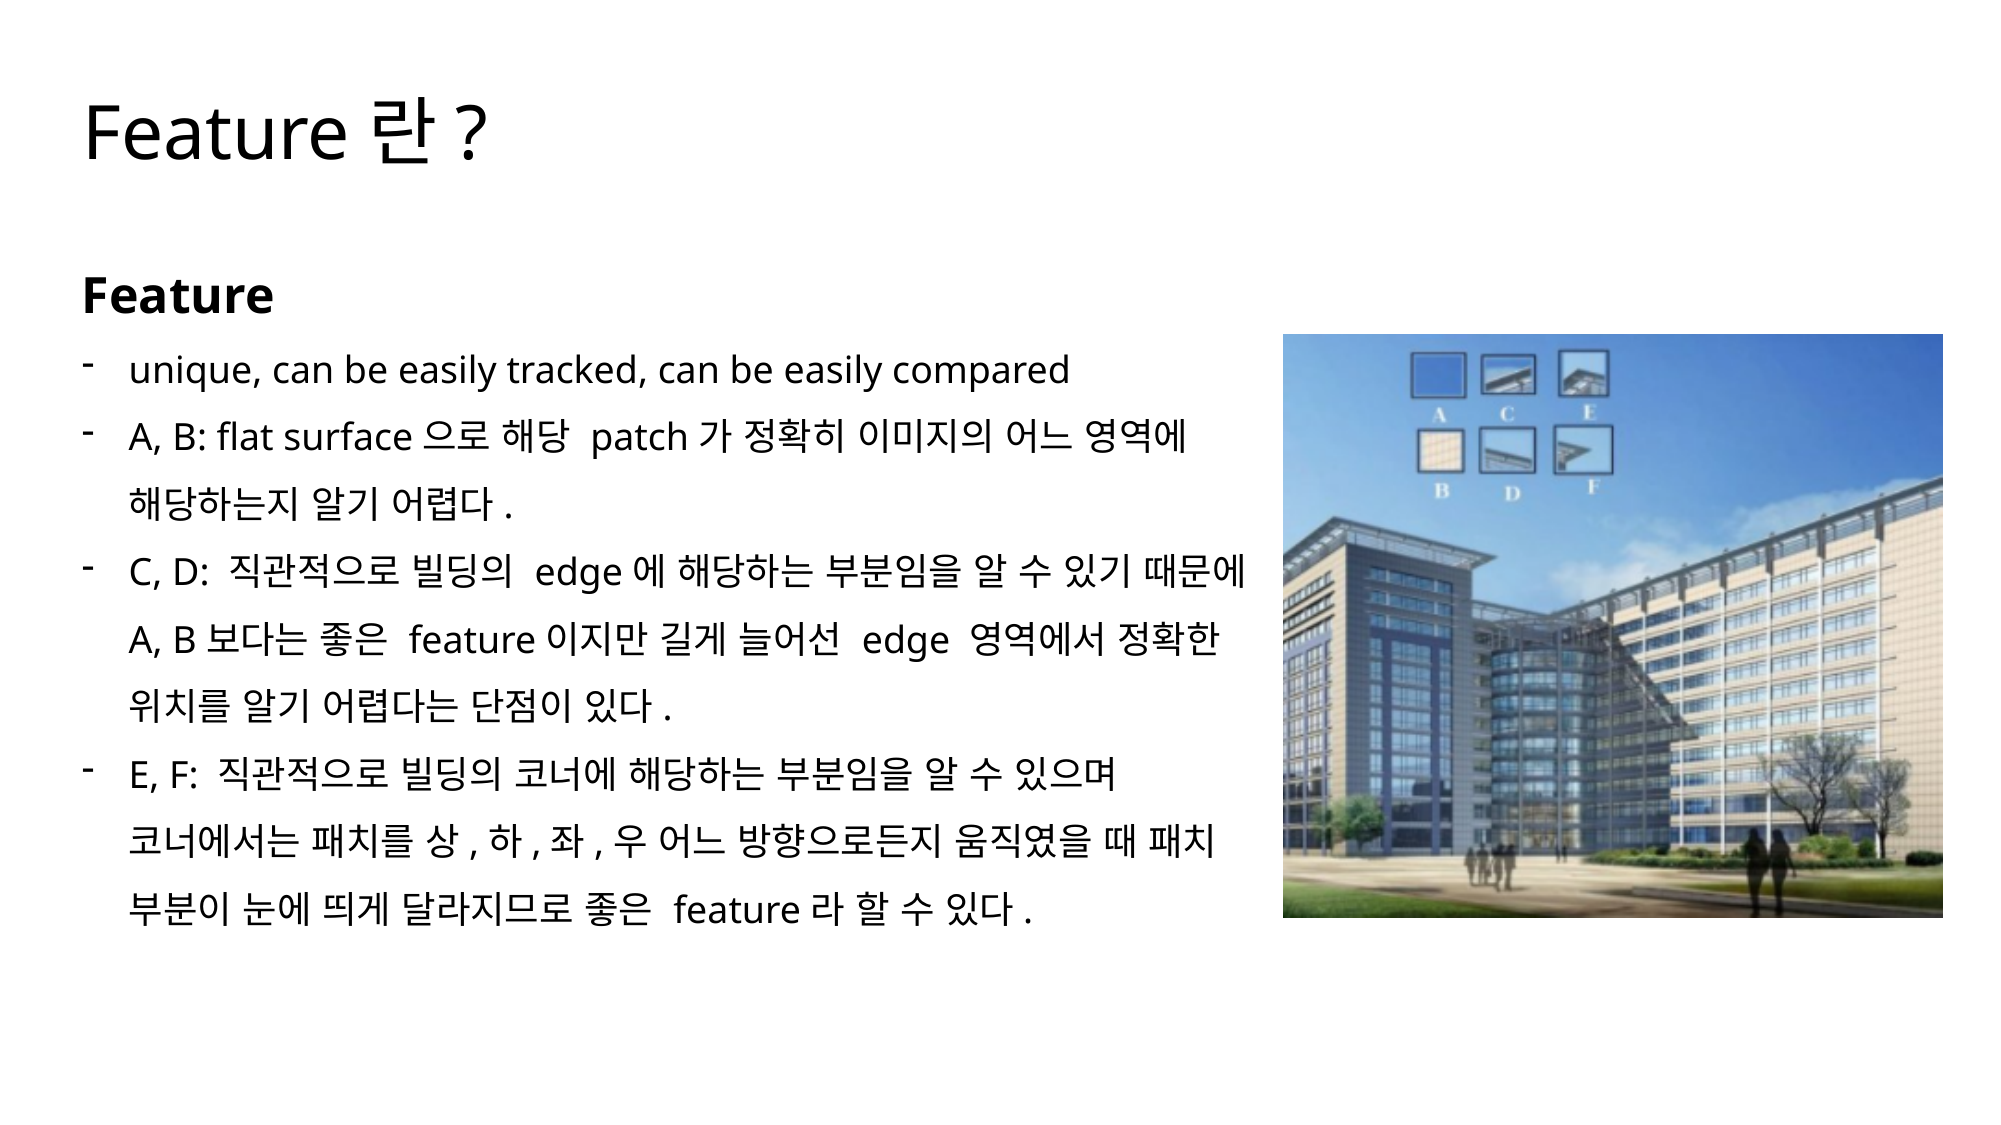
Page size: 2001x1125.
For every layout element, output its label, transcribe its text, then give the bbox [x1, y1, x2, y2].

picture [1283, 334, 1943, 918]
text_box Feature unique, can be easily tracked, can be easily compared A, B: flat surface으로 해당 patch가 정확히 이미지의 어느 영역에 해당하는지 알기 어렵다. C, D: 직관적으로 빌딩의 edge에 해당하는 부분임을 알 수 있기 때문에 A, B보다는 좋은 feature이지만 길게 늘어선 edge 영역에서 정확한 위치를 알기 어렵다는 단점이 있다. E, F: 직관적으로 빌딩의 코너에 해당하는 부분임을 알 수 있으며 코너에서는 패치를 상,하,좌,우 어느 방향으로든지 움직였을 때 패치 부분이 눈에 띄게 달라지므로 좋은 feature라 할 수 있다. [67, 225, 1284, 938]
text_box Feature란? [67, 51, 1793, 184]
